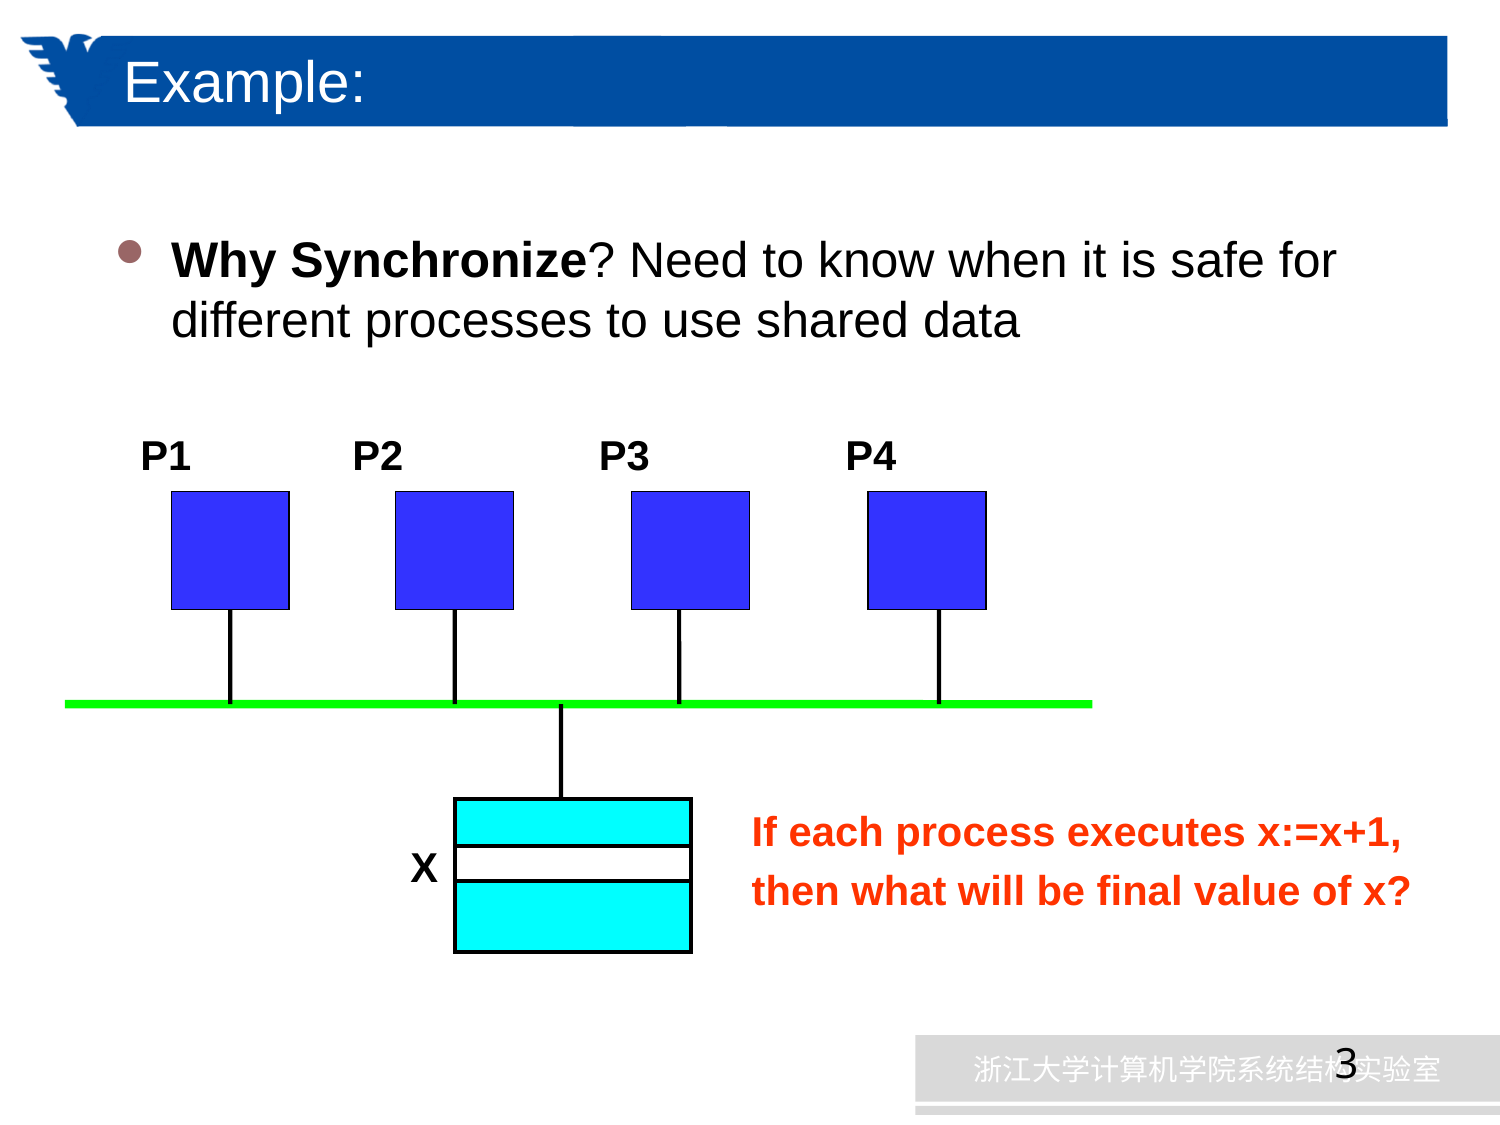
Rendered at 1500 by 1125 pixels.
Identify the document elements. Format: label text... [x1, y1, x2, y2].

title Example: [108, 38, 1406, 121]
picture [5, 19, 148, 127]
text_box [64, 420, 1093, 953]
list Why Synchronize? Need to know when it is safe for different processes to use shared data [99, 219, 1400, 398]
text_box If each process executes x:=x+1, then what will be final value of x? [1097, 797, 1500, 921]
